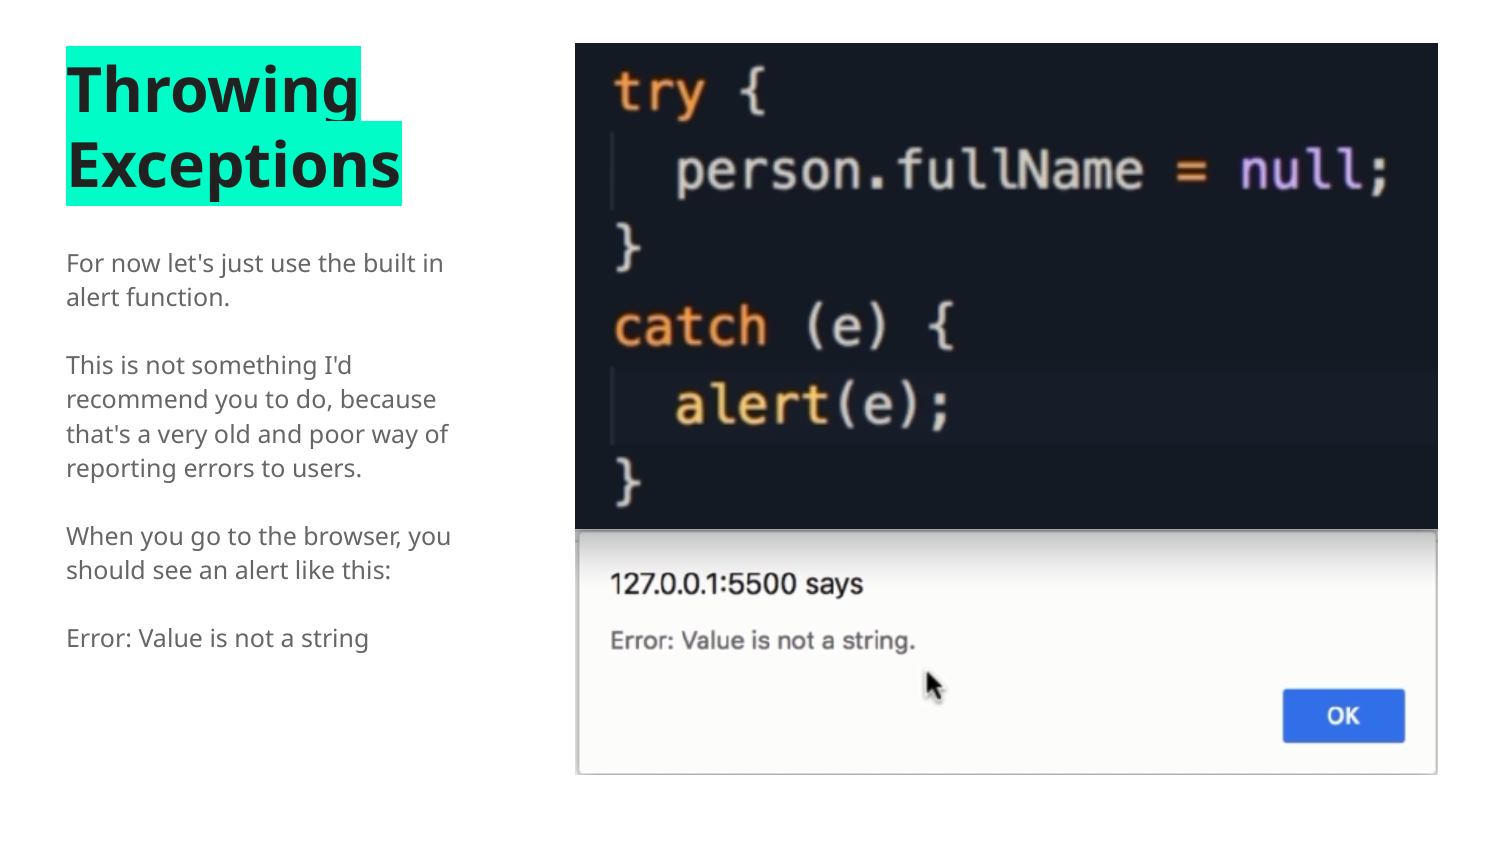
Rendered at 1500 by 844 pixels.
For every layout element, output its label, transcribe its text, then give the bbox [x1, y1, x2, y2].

picture [575, 43, 1439, 776]
list For now let's just use the built in alert function. This is not something I'd recommend you to do, because that's a very old and poor way of reporting errors to users. When you go to the browser, you should see an alert like this: Error: Value is not a string [51, 227, 512, 750]
title Throwing Exceptions [51, 91, 512, 216]
